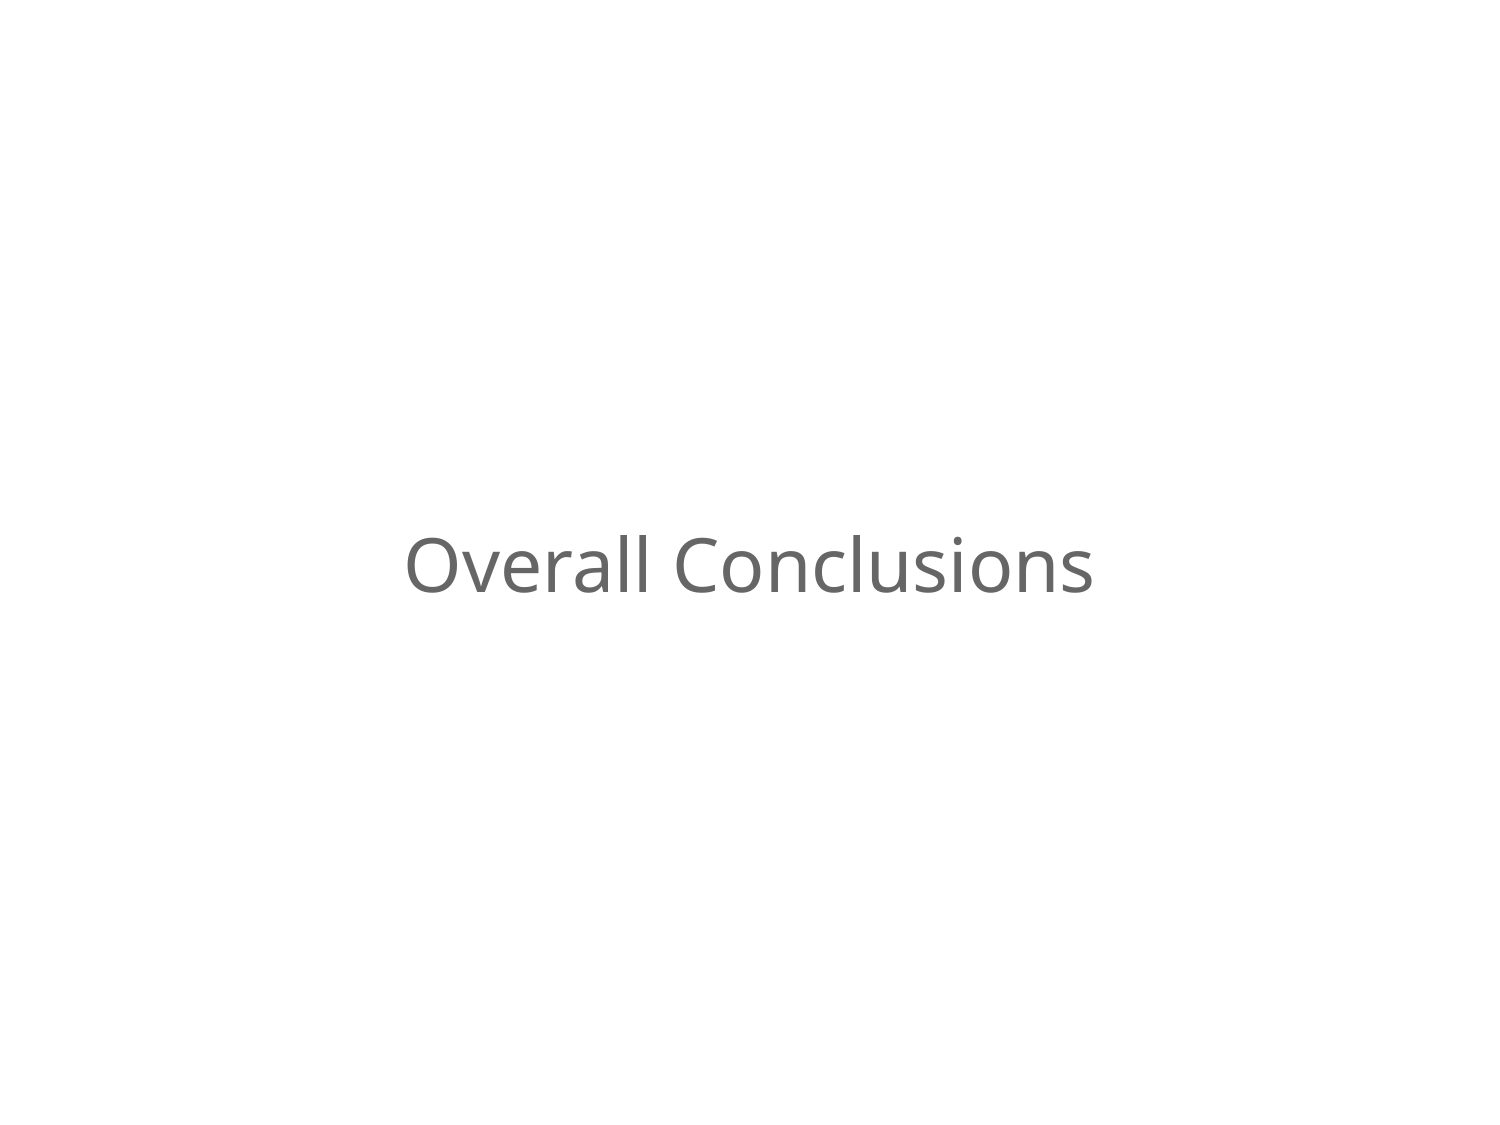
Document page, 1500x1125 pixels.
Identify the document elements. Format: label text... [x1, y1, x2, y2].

title Overall Conclusions [51, 470, 1449, 655]
